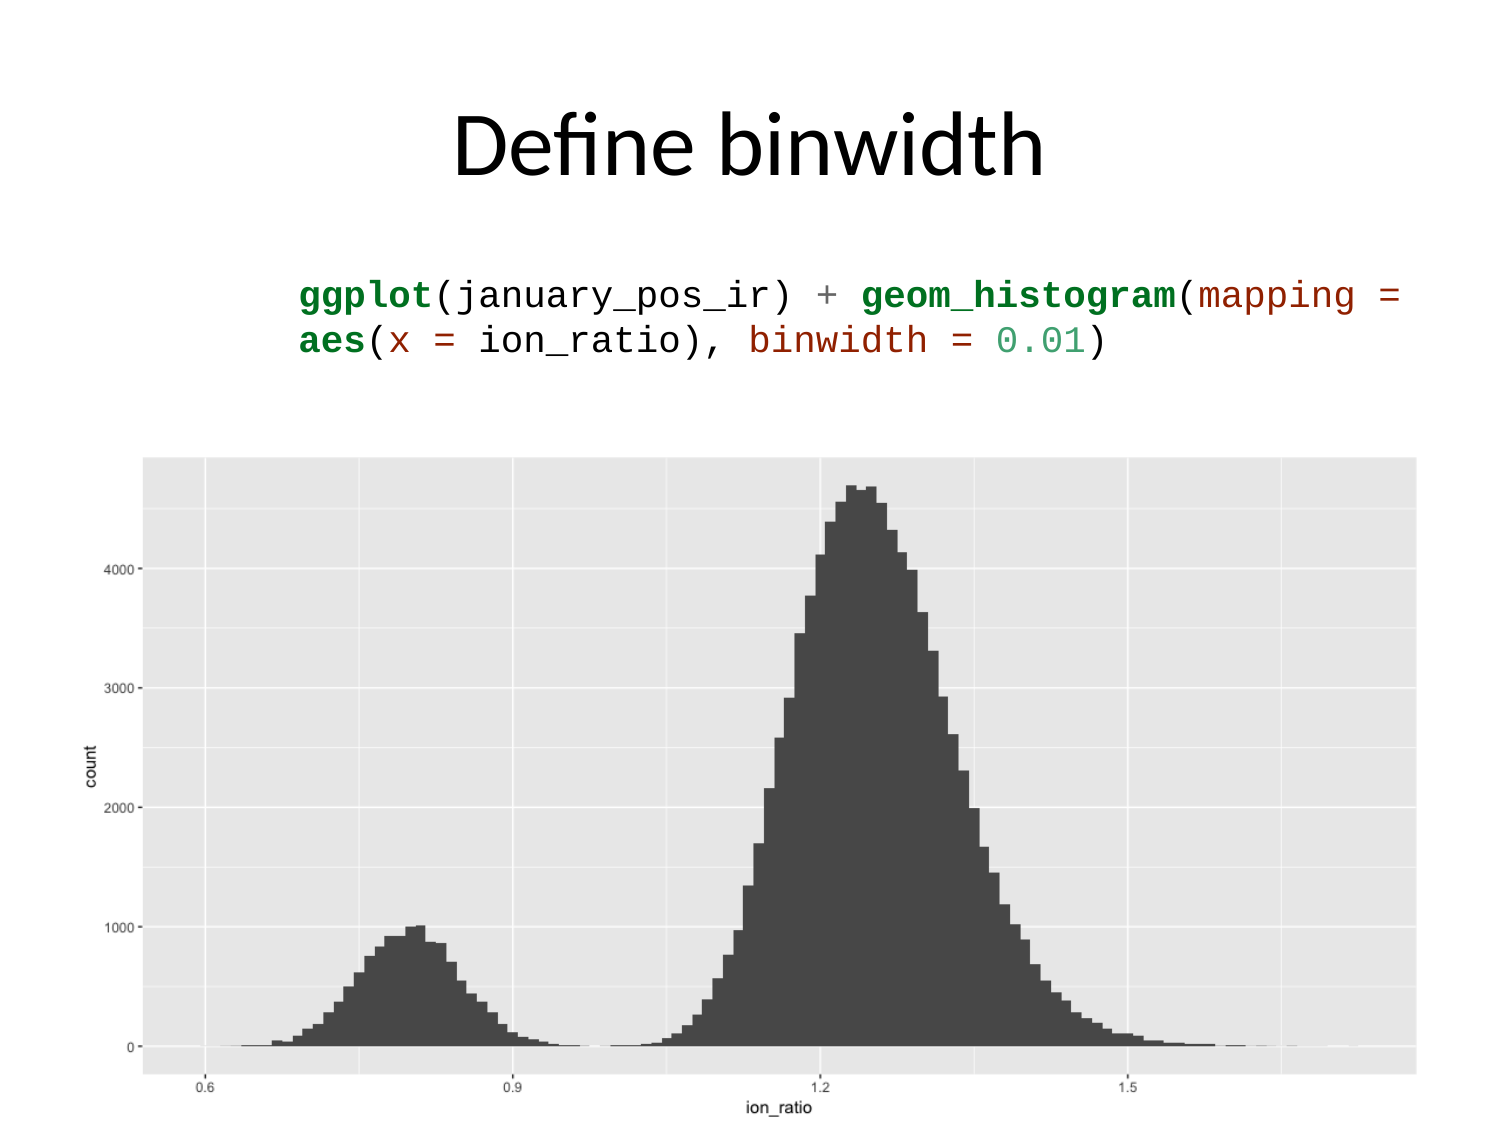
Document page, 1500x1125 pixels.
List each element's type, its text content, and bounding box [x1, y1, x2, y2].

picture [74, 449, 1426, 1125]
title Define binwidth [75, 45, 1425, 233]
list ggplot(january_pos_ir) + geom_histogram(mapping = aes(x = ion_ratio), binwidth = 0.01) [75, 262, 1425, 449]
